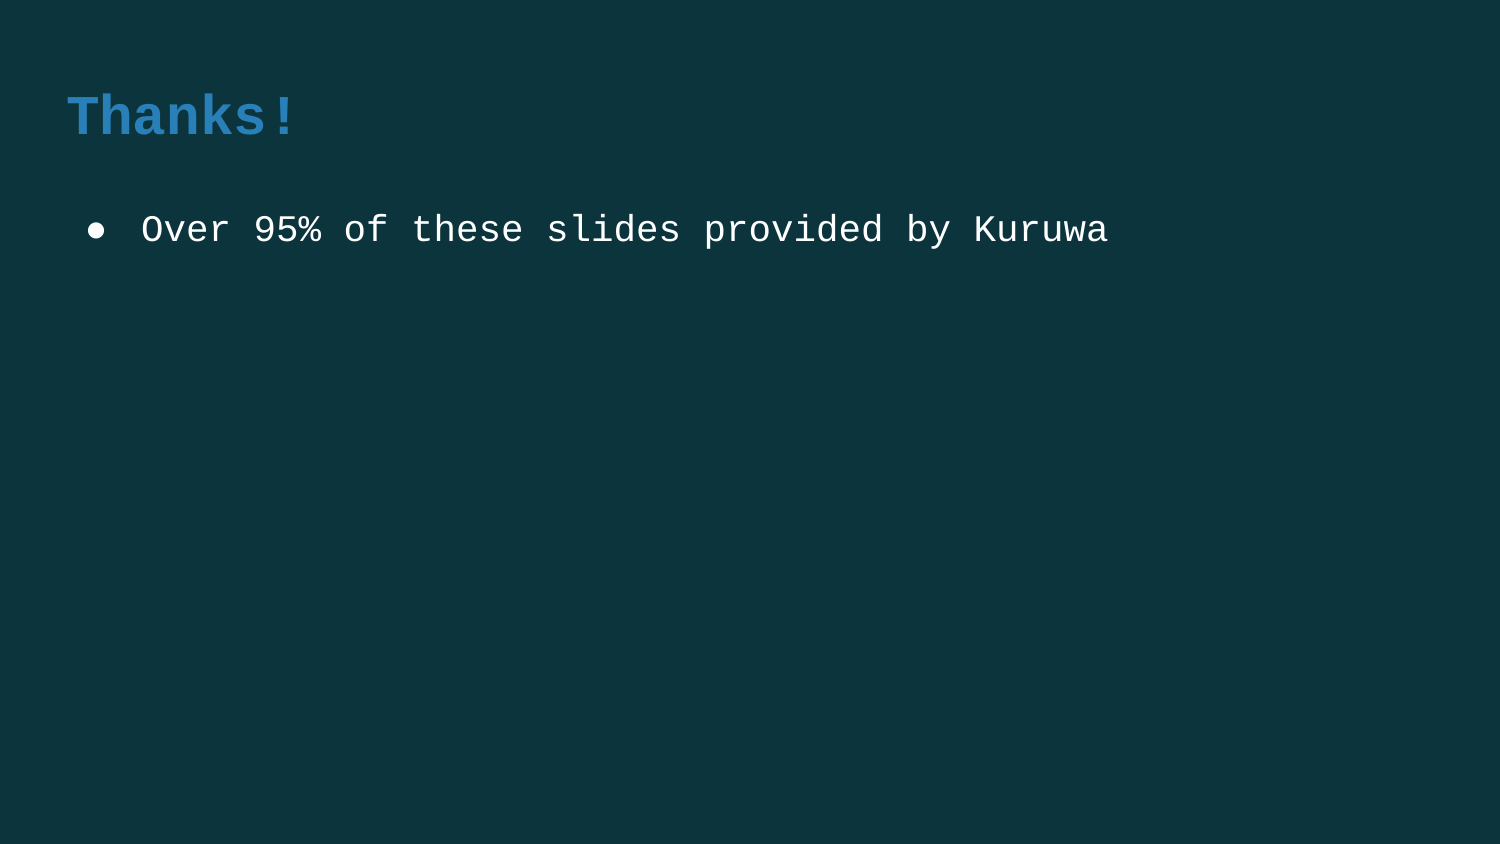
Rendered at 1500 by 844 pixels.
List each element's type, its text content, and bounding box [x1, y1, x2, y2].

title Thanks! [51, 72, 1449, 167]
list Over 95% of these slides provided by Kuruwa [51, 189, 1449, 750]
